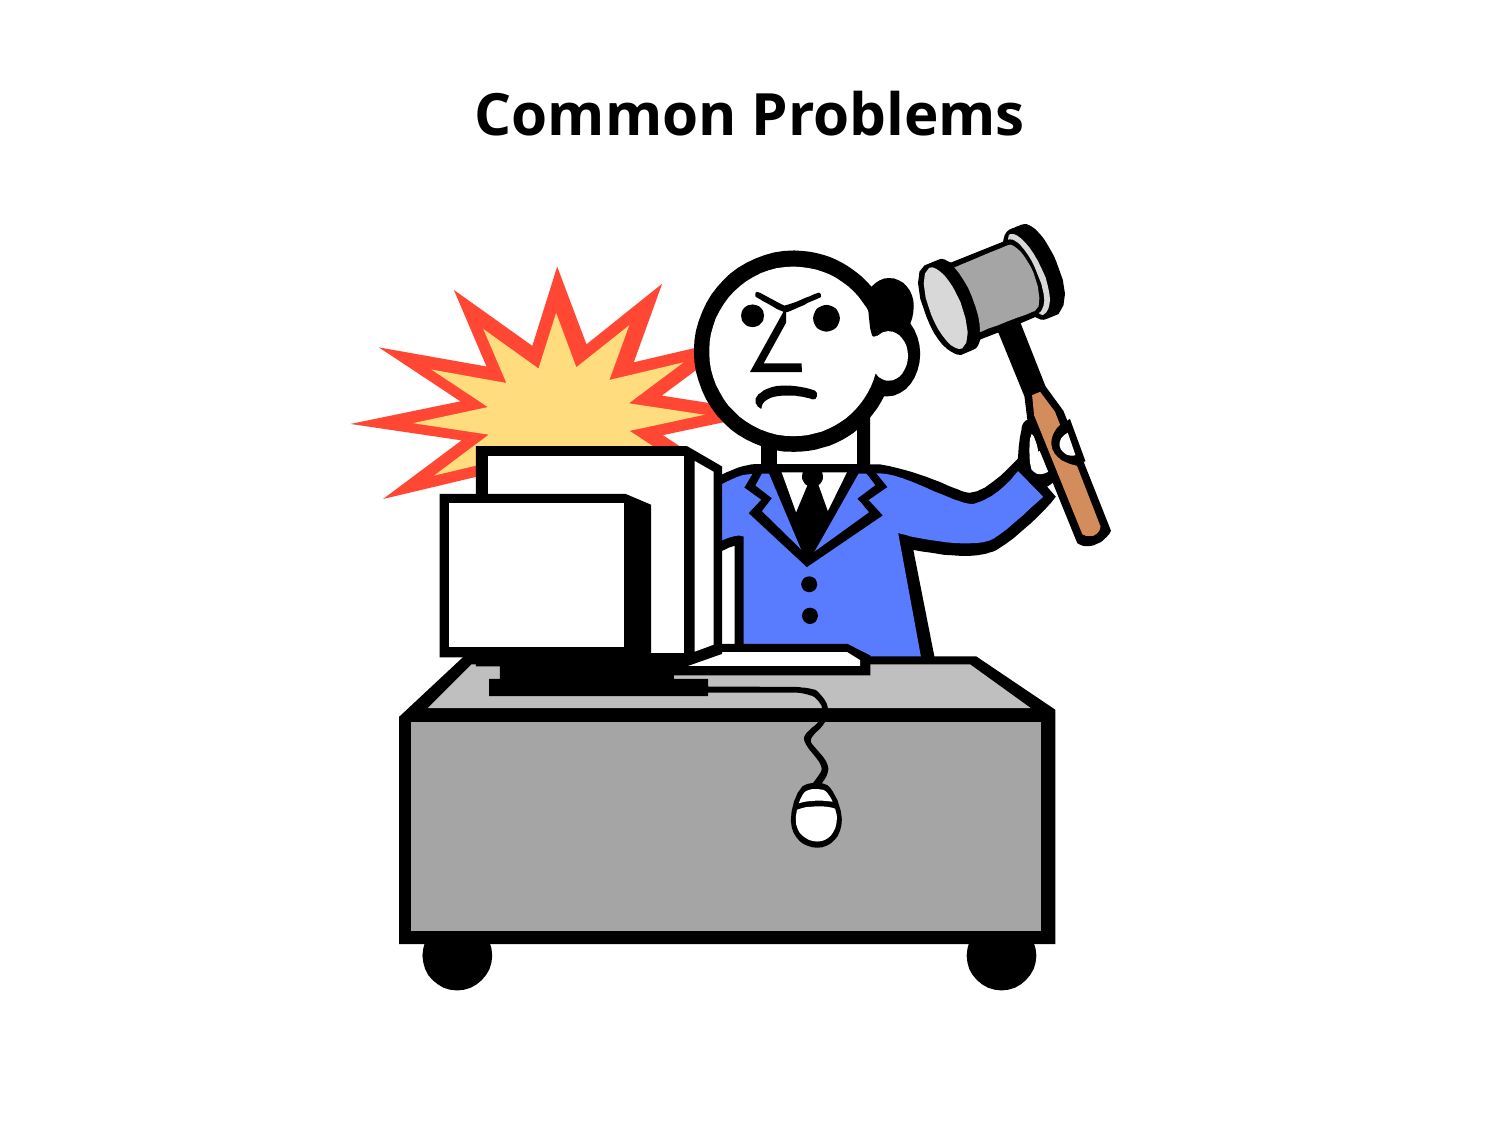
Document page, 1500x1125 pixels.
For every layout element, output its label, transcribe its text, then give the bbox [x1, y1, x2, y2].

title Common Problems [74, 49, 1426, 176]
picture [350, 223, 1111, 991]
